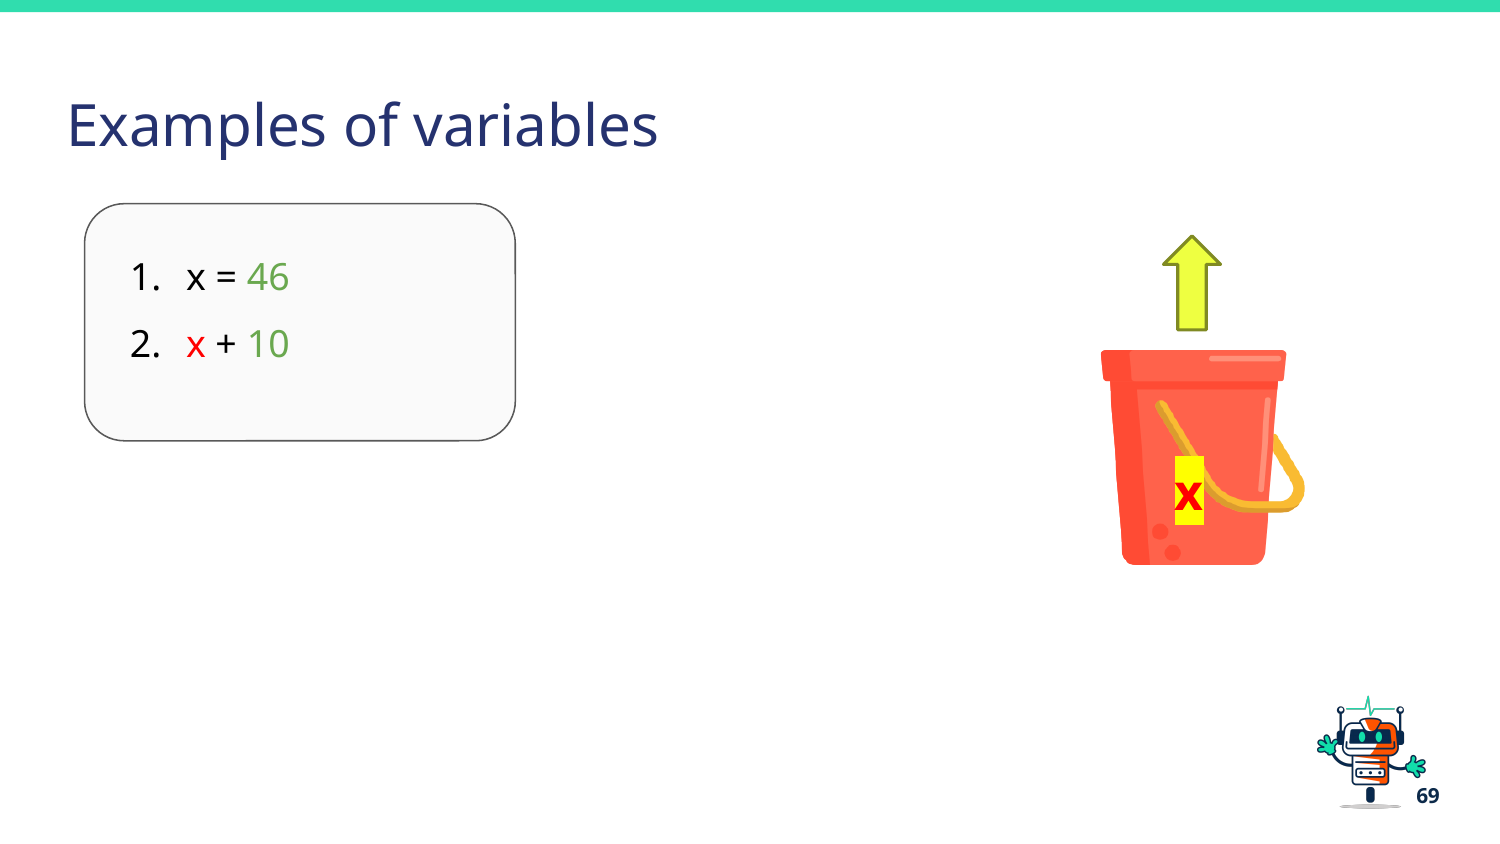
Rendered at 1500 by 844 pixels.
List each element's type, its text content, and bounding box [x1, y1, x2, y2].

picture [1309, 687, 1435, 812]
picture [1095, 349, 1310, 565]
text_box x = 46 x + 10 [84, 203, 516, 441]
slide_number 69 [1364, 764, 1455, 830]
title Examples of variables [51, 72, 1449, 167]
text_box [1163, 235, 1221, 330]
